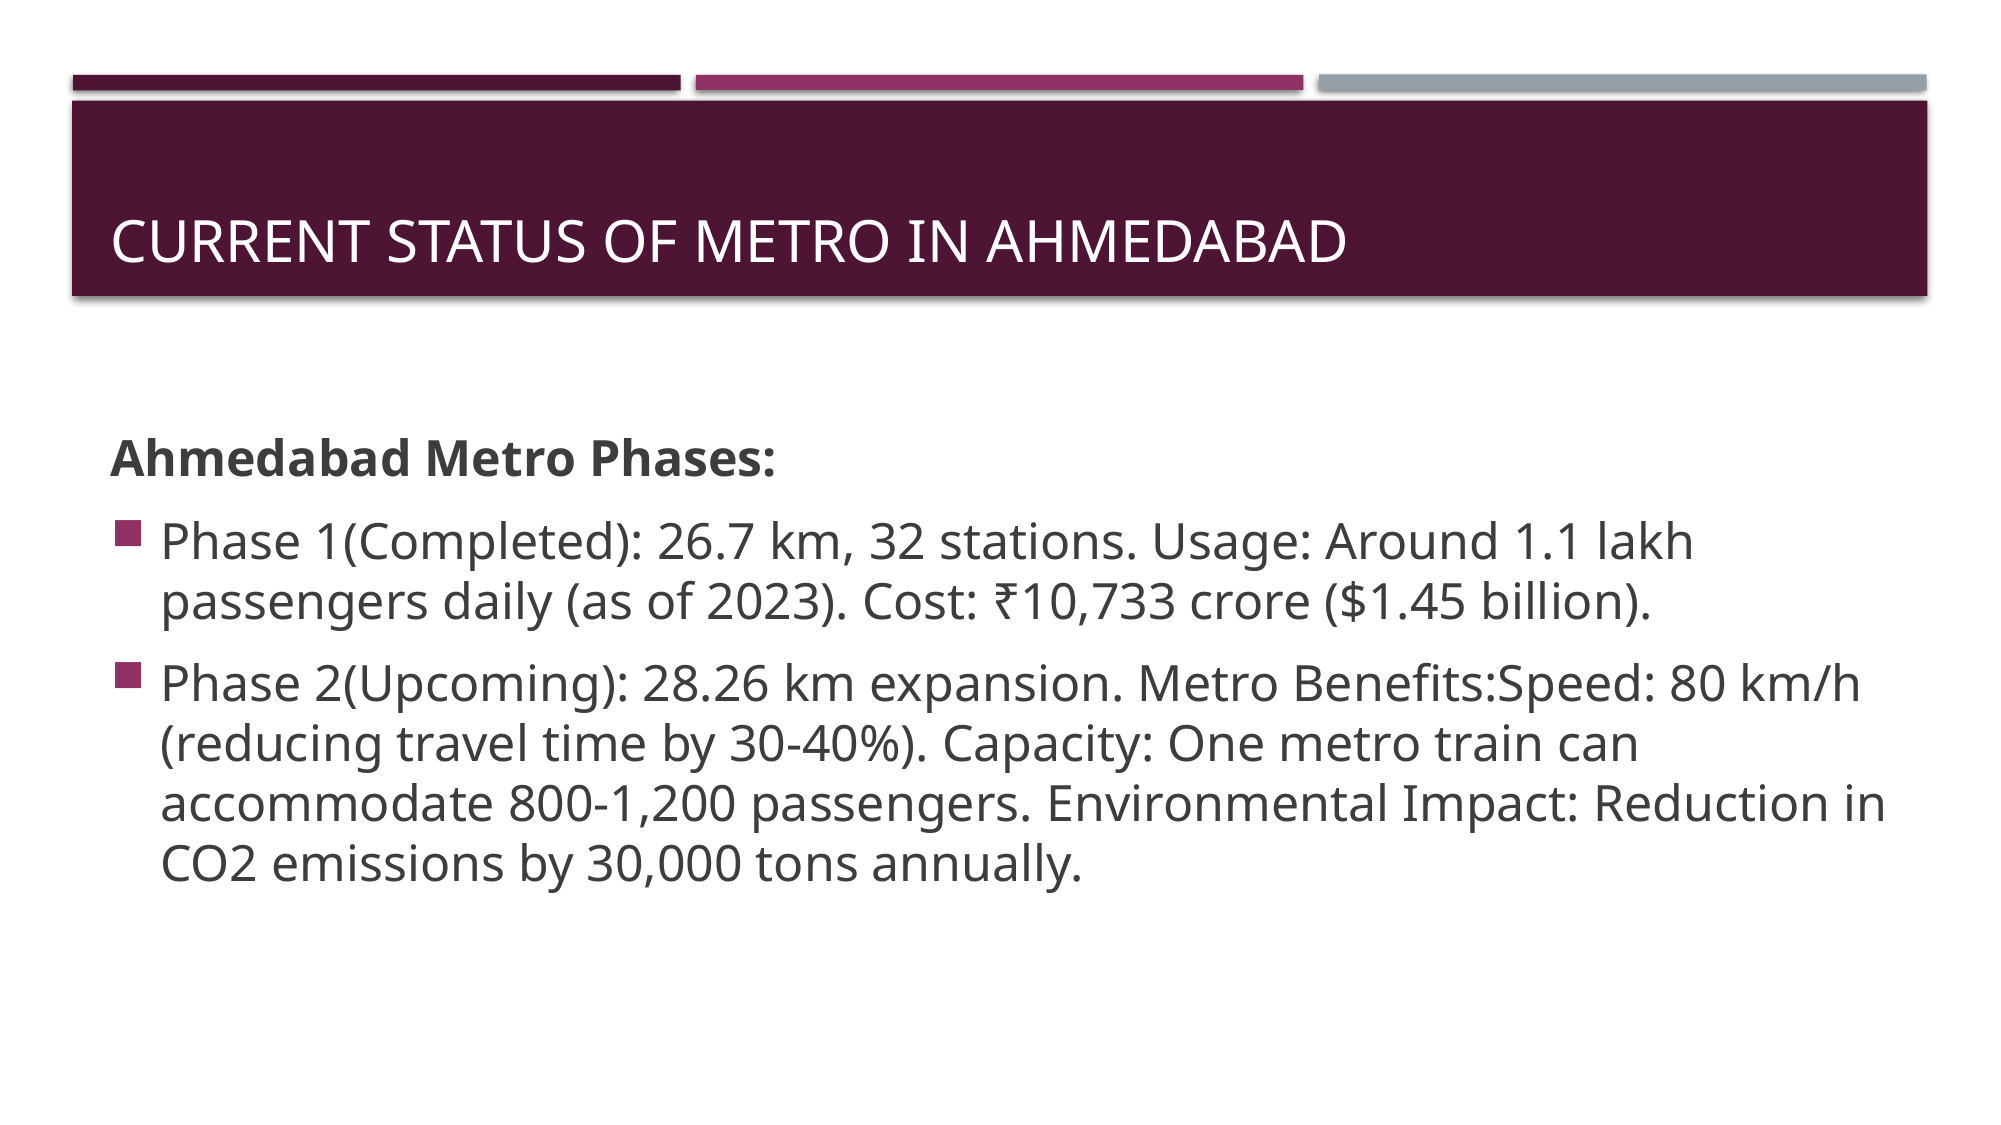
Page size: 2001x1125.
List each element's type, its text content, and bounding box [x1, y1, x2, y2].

list Ahmedabad Metro Phases: Phase 1(Completed): 26.7 km, 32 stations. Usage: Around 1.1 lakh passengers daily (as of 2023). Cost: ₹10,733 crore ($1.45 billion). Phase 2(Upcoming): 28.26 km expansion. Metro Benefits:Speed: 80 km/h (reducing travel time by 30-40%). Capacity: One metro train can accommodate 800-1,200 passengers. Environmental Impact: Reduction in CO2 emissions by 30,000 tons annually. [95, 357, 1905, 962]
title Current Status of Metro in Ahmedabad [95, 115, 1905, 282]
